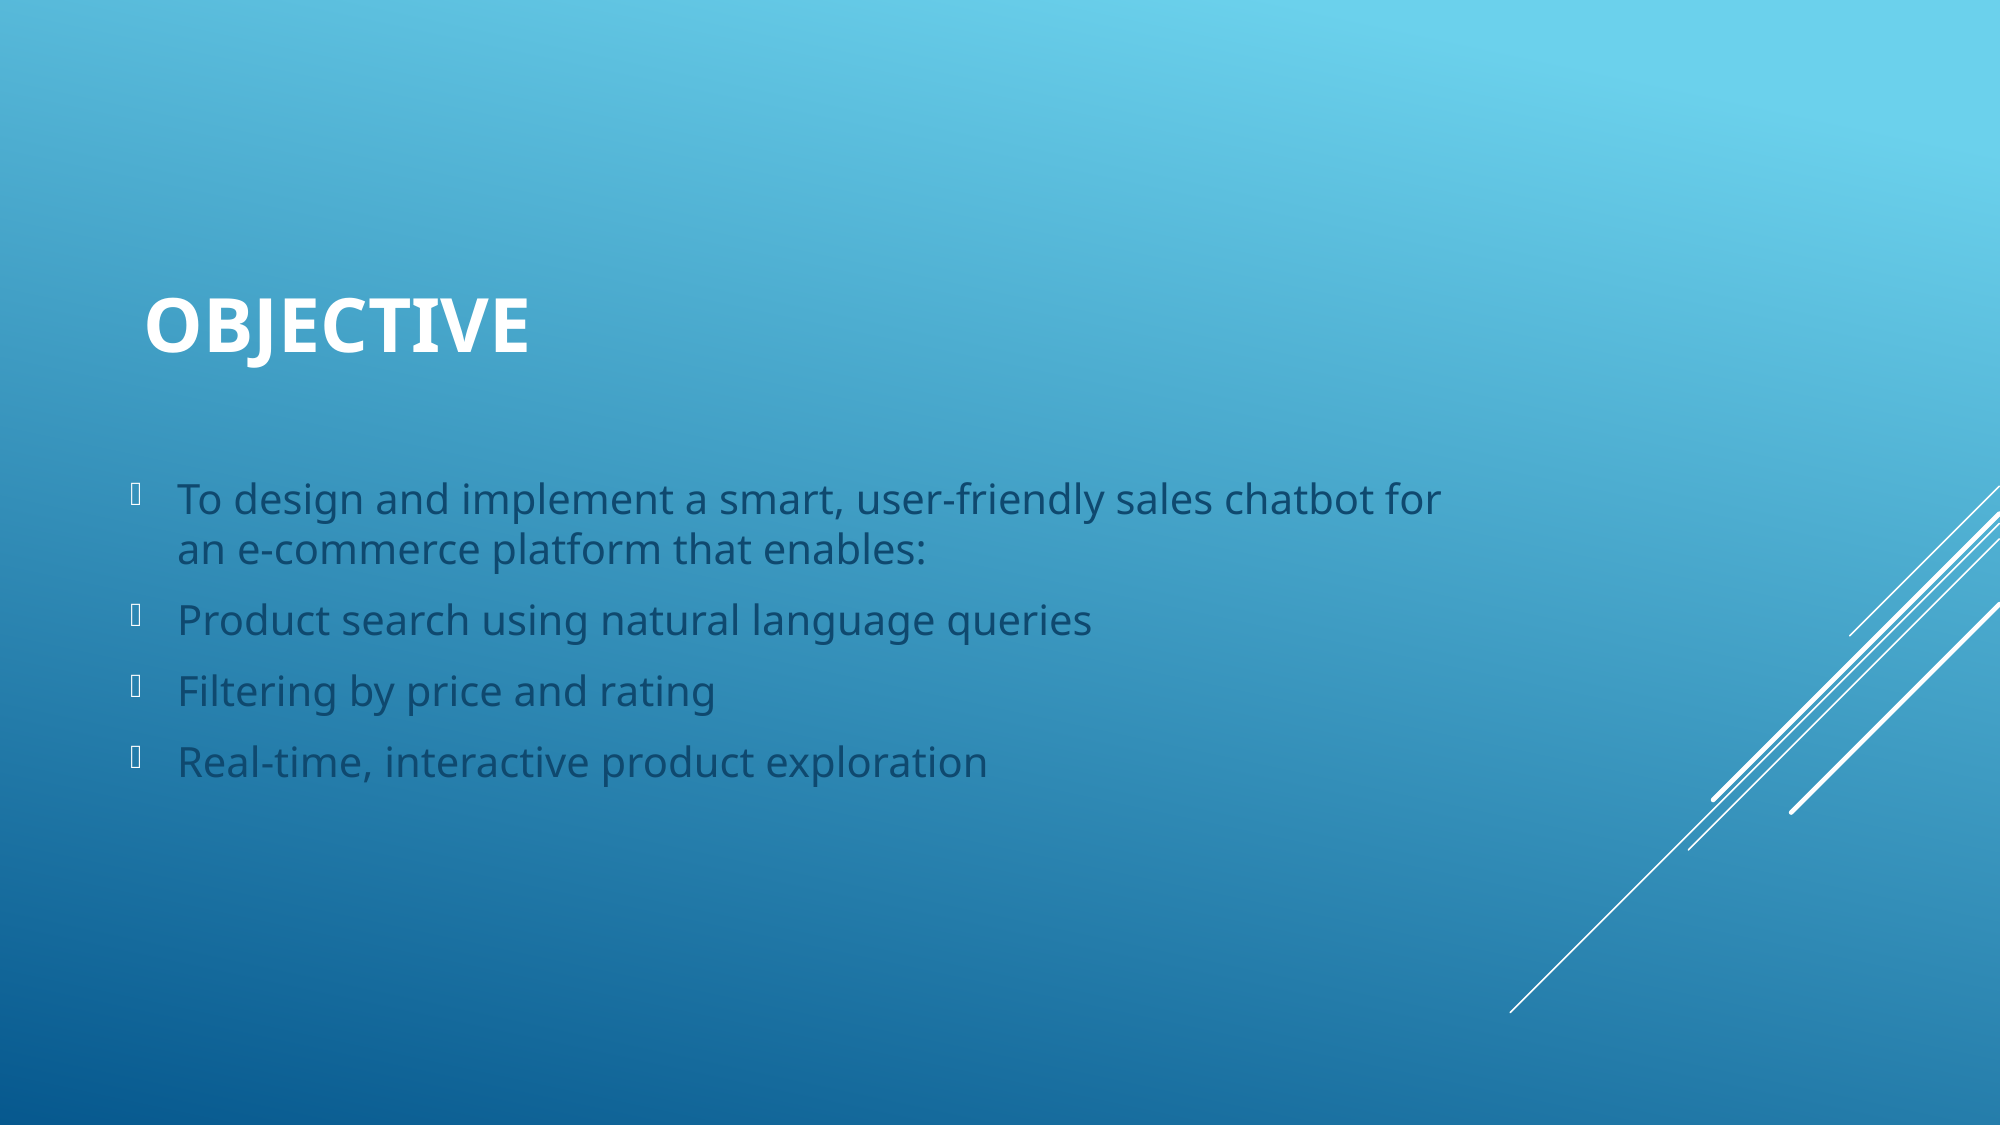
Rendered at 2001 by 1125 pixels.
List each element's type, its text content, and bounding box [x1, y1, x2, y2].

title Objective [128, 199, 1529, 447]
list To design and implement a smart, user-friendly sales chatbot for an e-commerce platform that enables: Product search using natural language queries Filtering by price and rating Real-time, interactive product exploration [115, 332, 1516, 926]
